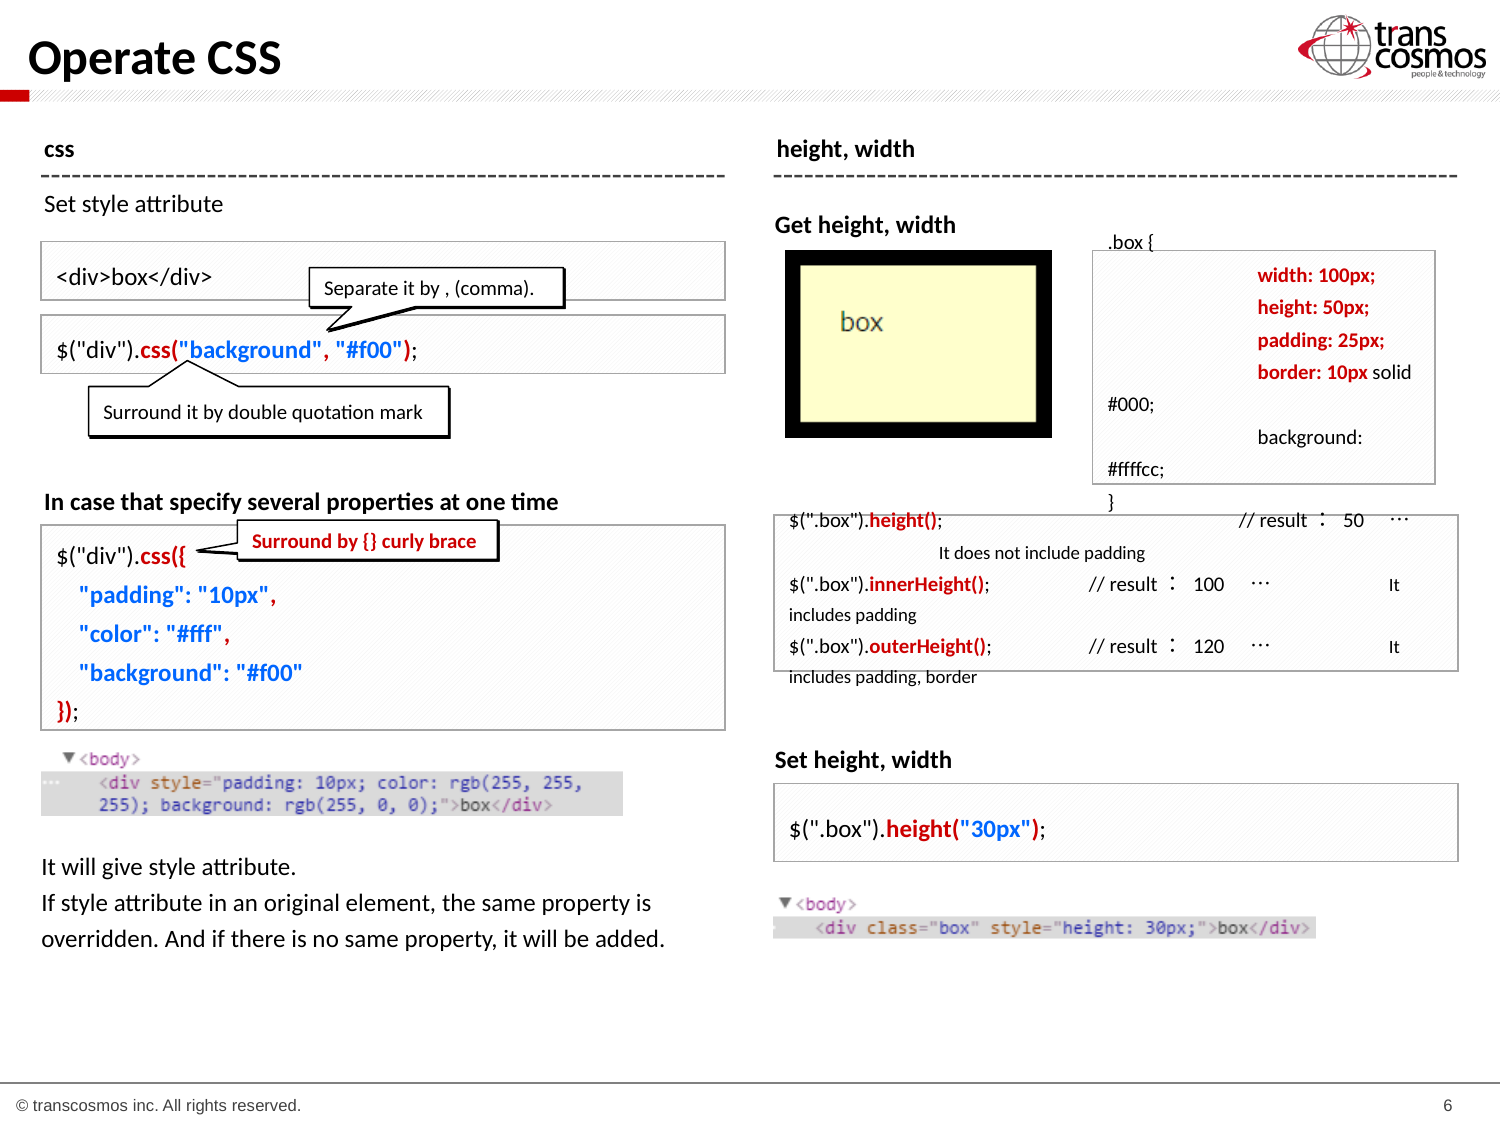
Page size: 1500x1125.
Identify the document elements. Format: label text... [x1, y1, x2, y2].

text_box .box { width: 100px; height: 50px; padding: 25px; border: 10px solid #000; background: #ffffcc; } [1092, 250, 1436, 485]
text_box <div>box</div> [41, 241, 726, 300]
text_box $("div").css("background", "#f00"); [41, 315, 726, 374]
text_box Surround it by double quotation mark [86, 358, 451, 439]
text_box It will give style attribute. If style attribute in an original element, the same property is overridden. And if there is no same property, it will be added. [41, 837, 726, 965]
text_box Separate it by , (comma). [307, 265, 566, 333]
text_box Surround by {} curly brace [194, 518, 500, 562]
picture [773, 892, 1317, 942]
text_box $("div").css({ "padding": "10px", "color": "#fff", "background": "#f00" }); [41, 524, 726, 731]
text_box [29, 125, 727, 221]
text_box In case that specify several properties at one time [44, 472, 575, 523]
picture [41, 751, 623, 816]
text_box $(".box").height("30px"); [774, 783, 1459, 862]
text_box Set height, width [775, 730, 968, 781]
picture [1298, 14, 1486, 79]
picture [785, 250, 1052, 439]
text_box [761, 125, 1471, 221]
title Operate CSS [17, 26, 298, 90]
text_box Get height, width [774, 228, 972, 247]
text_box $(".box").height(); // result： 50 … It does not include padding $(".box").innerHeight(); // result： 100 … It includes padding $(".box").outerHeight(); // result： 120 … It includes padding, border [774, 514, 1459, 671]
